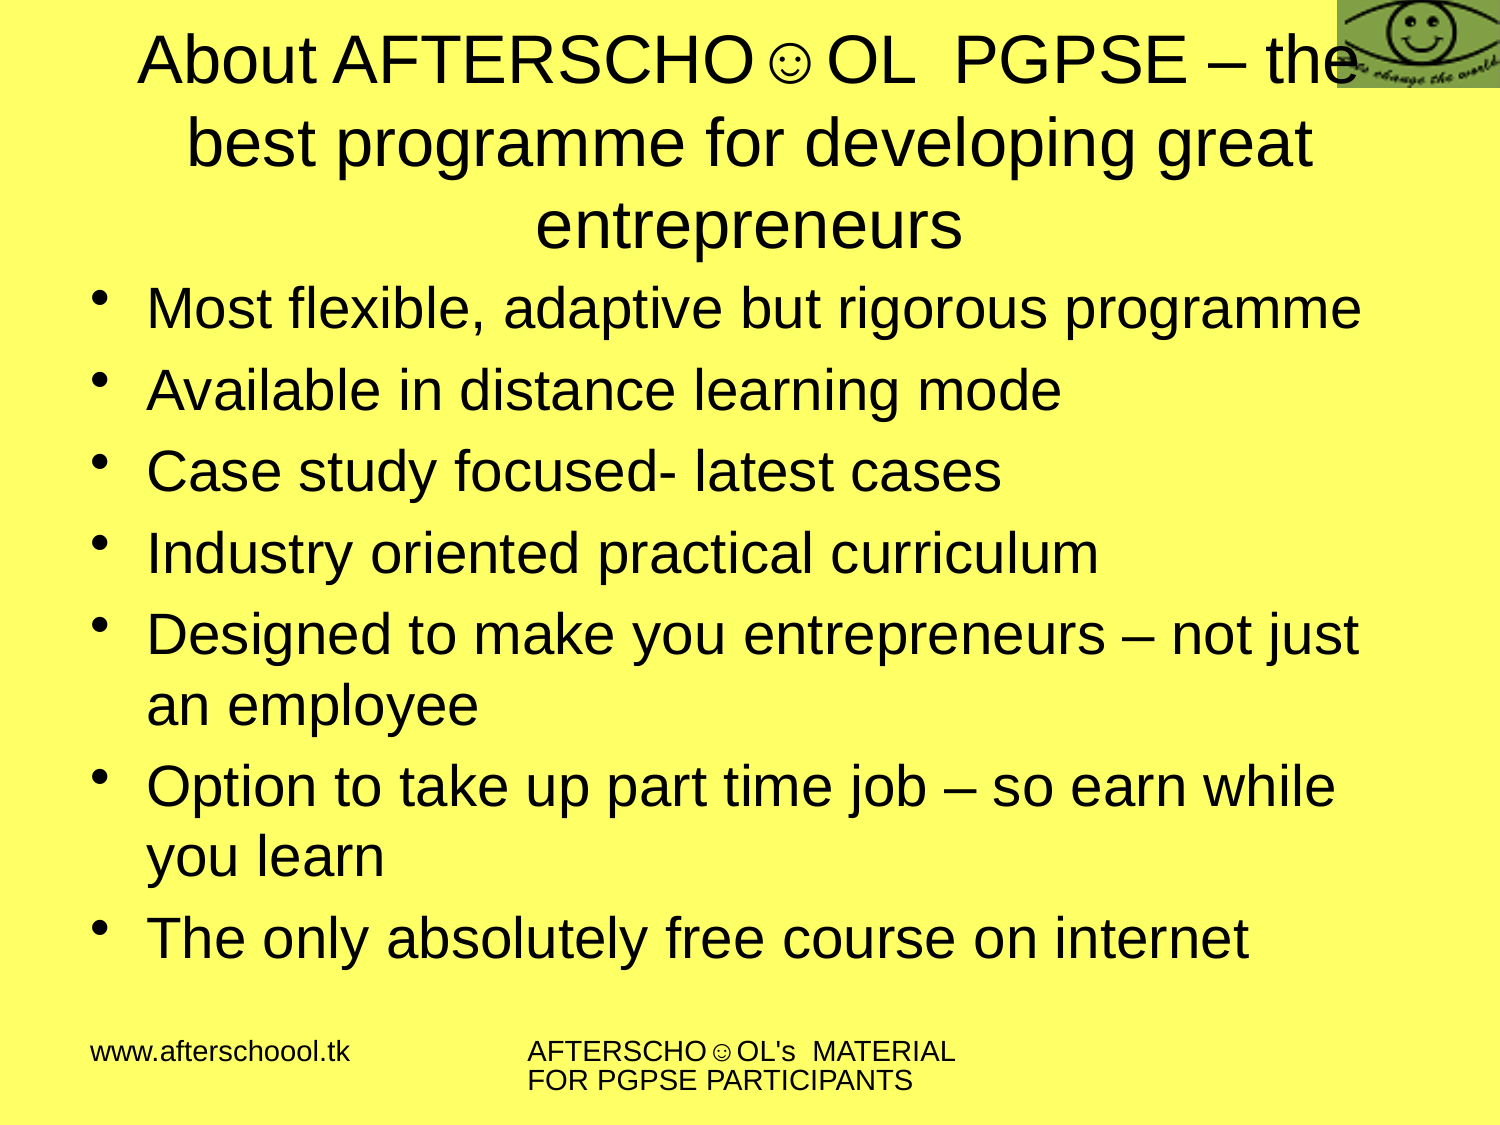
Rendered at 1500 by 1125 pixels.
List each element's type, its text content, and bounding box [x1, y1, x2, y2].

title About AFTERSCHO☺OL PGPSE – the best programme for developing great entrepreneurs [74, 44, 1426, 233]
list Most flexible, adaptive but rigorous programme Available in distance learning mode Case study focused- latest cases Industry oriented practical curriculum Designed to make you entrepreneurs – not just an employee Option to take up part time job – so earn while you learn The only absolutely free course on internet [74, 262, 1426, 1006]
picture [1337, 0, 1500, 88]
footer AFTERSCHO☺OL's MATERIAL FOR PGPSE PARTICIPANTS [512, 1024, 988, 1103]
slide_number www.afterschoool.tk [74, 1024, 426, 1103]
